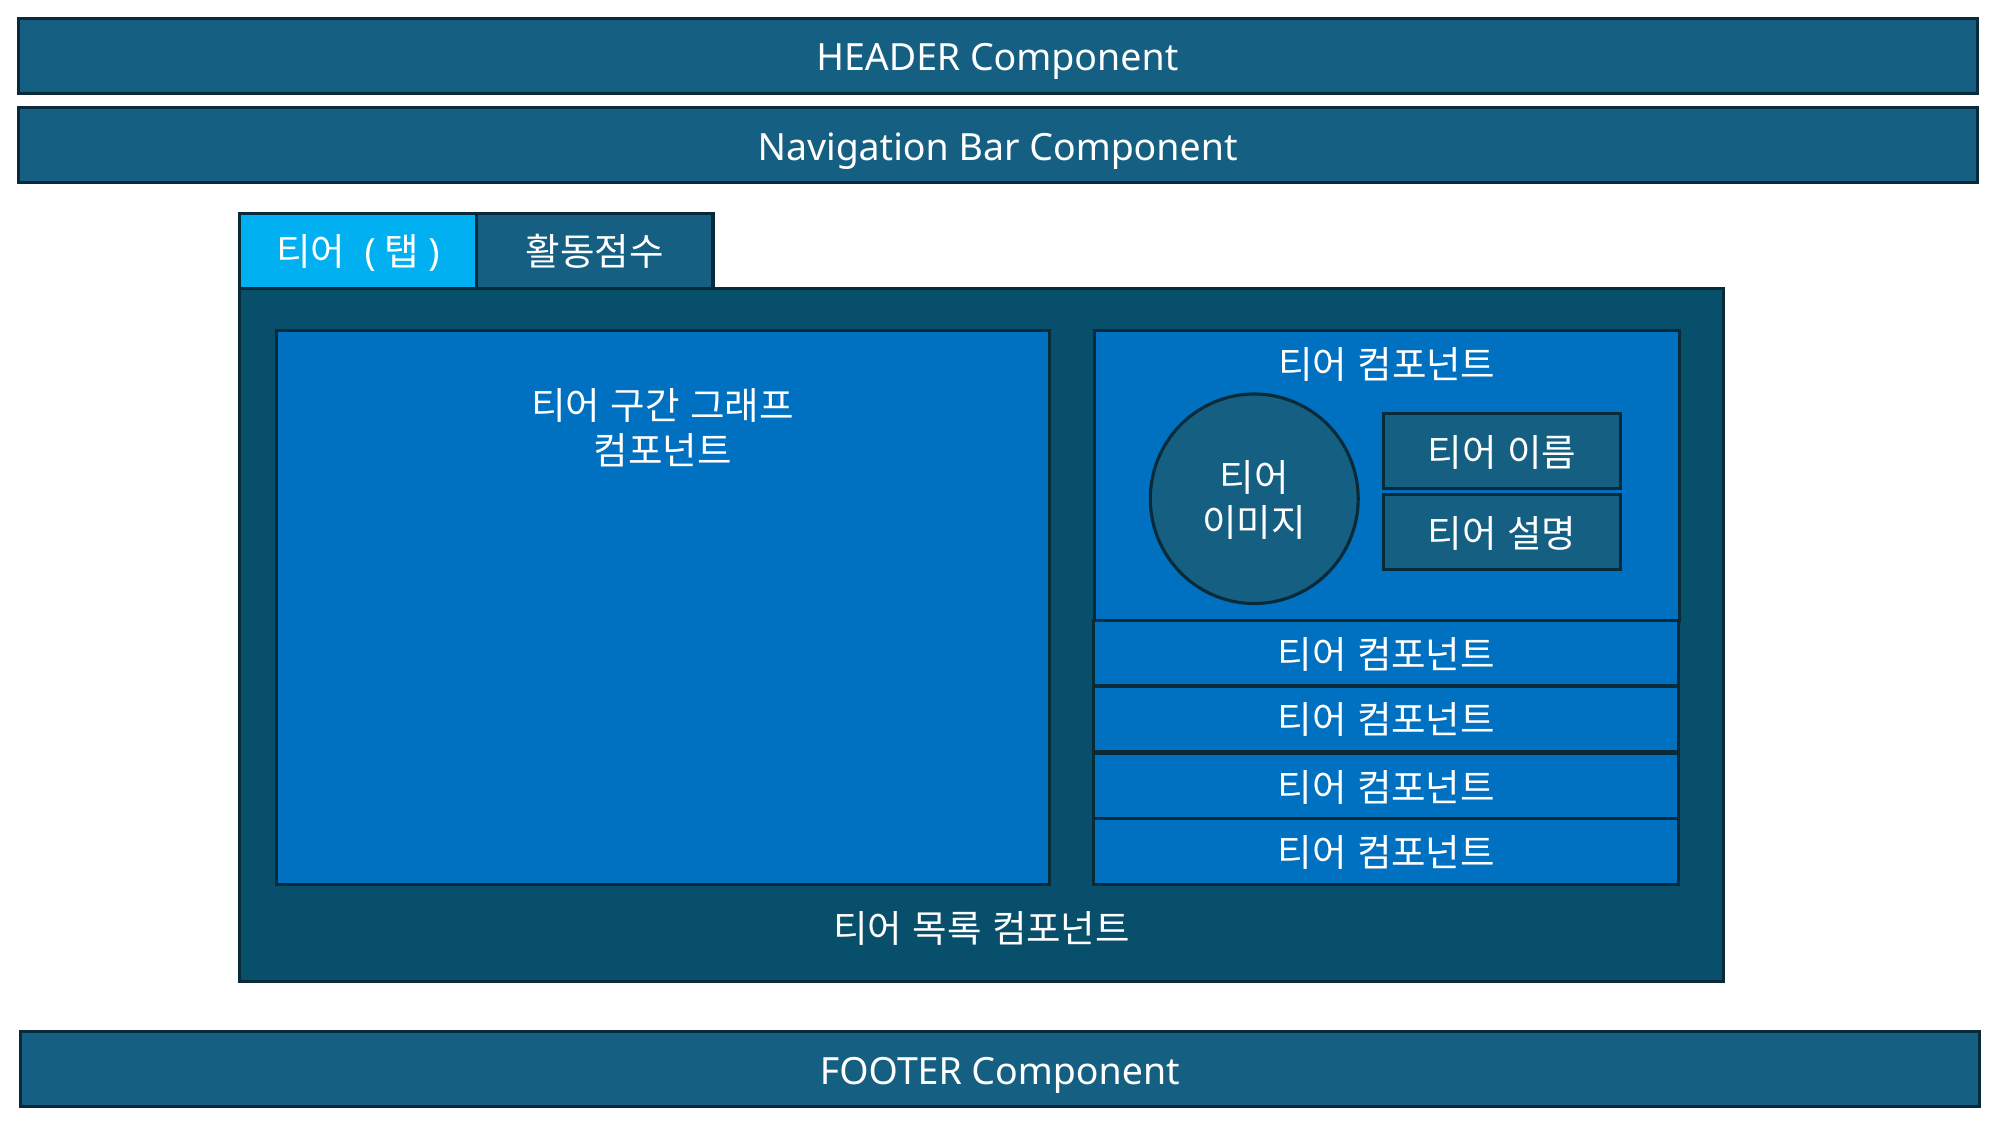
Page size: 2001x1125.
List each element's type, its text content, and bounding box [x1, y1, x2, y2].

text_box 티어 목록 컴포넌트 [238, 287, 1725, 983]
text_box 티어 (탭) [238, 212, 475, 290]
text_box HEADER Component [17, 17, 1979, 95]
text_box 티어 컴포넌트 [1092, 619, 1680, 685]
text_box 티어 설명 [1382, 493, 1622, 571]
text_box 티어 이름 [1382, 412, 1622, 490]
text_box 티어 컴포넌트 [1092, 685, 1680, 752]
text_box Navigation Bar Component [17, 106, 1979, 184]
text_box 티어 이미지 [1148, 392, 1360, 606]
text_box 티어 컴포넌트 [1092, 752, 1680, 817]
text_box FOOTER Component [19, 1030, 1981, 1108]
text_box 티어 구간 그래프 컴포넌트 [275, 329, 1051, 886]
text_box 티어 컴포넌트 [1092, 817, 1680, 886]
text_box 활동점수 [475, 212, 715, 290]
text_box 티어 컴포넌트 [1093, 329, 1681, 623]
